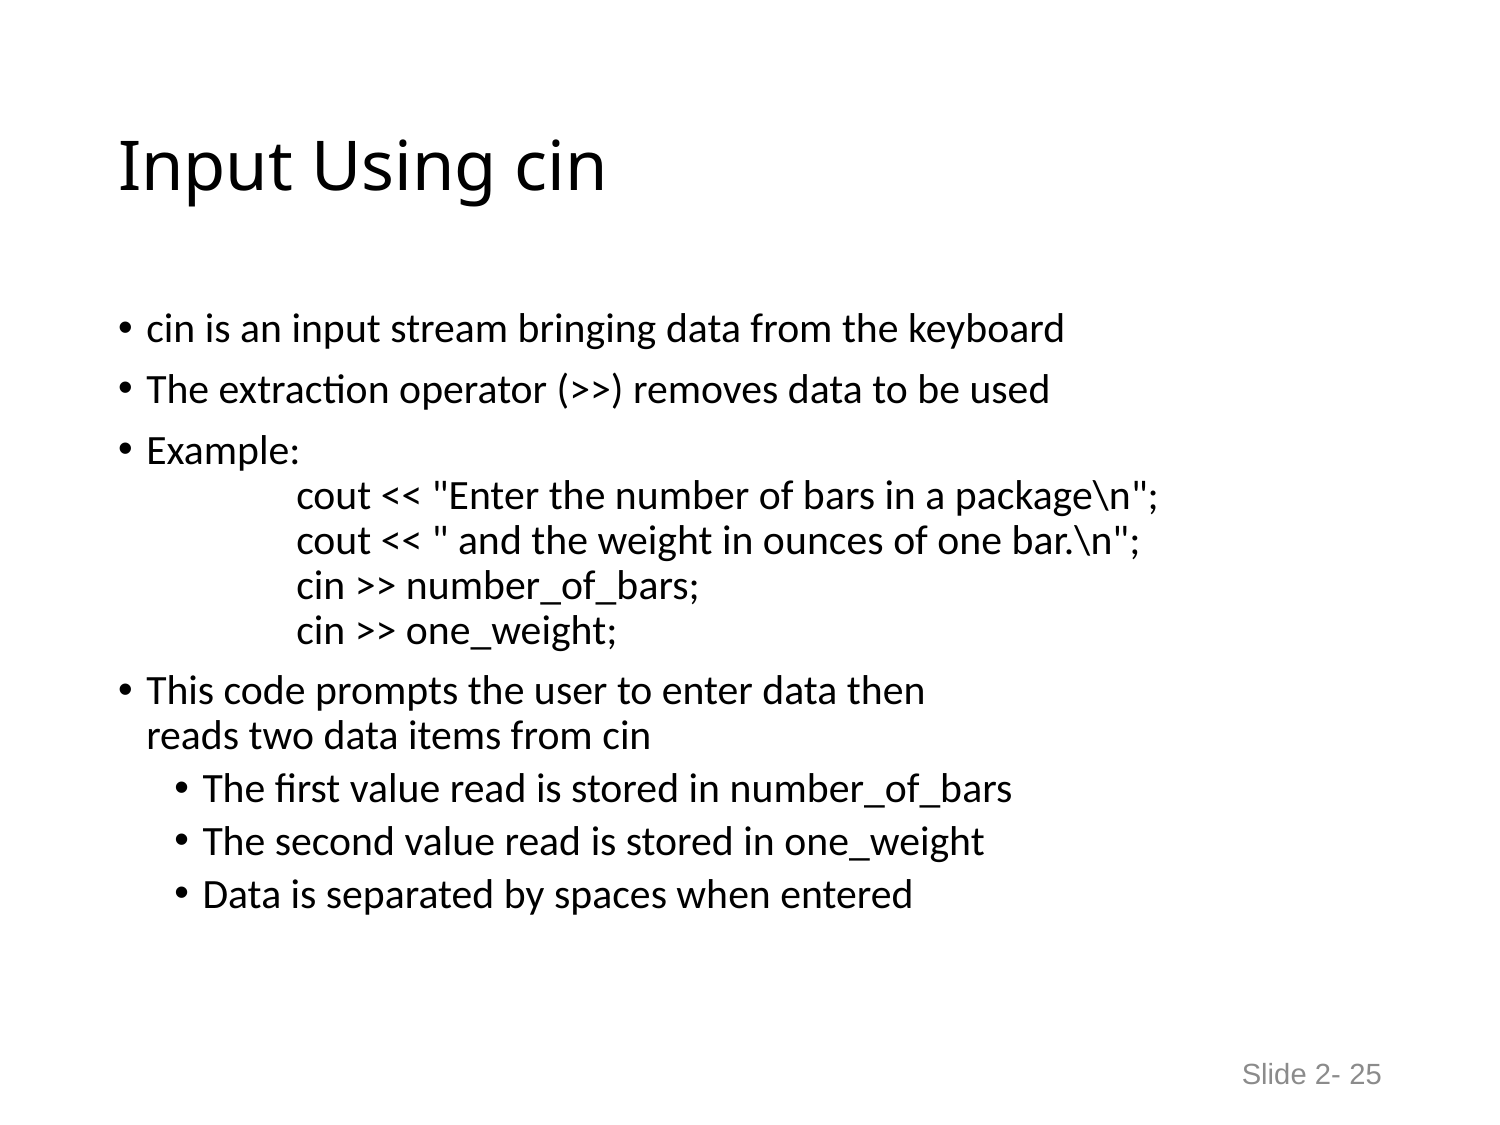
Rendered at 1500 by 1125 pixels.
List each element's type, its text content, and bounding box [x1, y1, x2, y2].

title Input Using cin [103, 59, 1397, 278]
slide_number Slide 2- 25 [1059, 1042, 1397, 1103]
list cin is an input stream bringing data from the keyboard The extraction operator (>>) removes data to be used Example: cout << "Enter the number of bars in a package\n"; cout << " and the weight in ounces of one bar.\n"; cin >> number_of_bars; cin >> one_weight; This code prompts the user to enter data then reads two data items from cin The first value read is stored in number_of_bars The second value read is stored in one_weight Data is separated by spaces when entered [103, 299, 1397, 1014]
